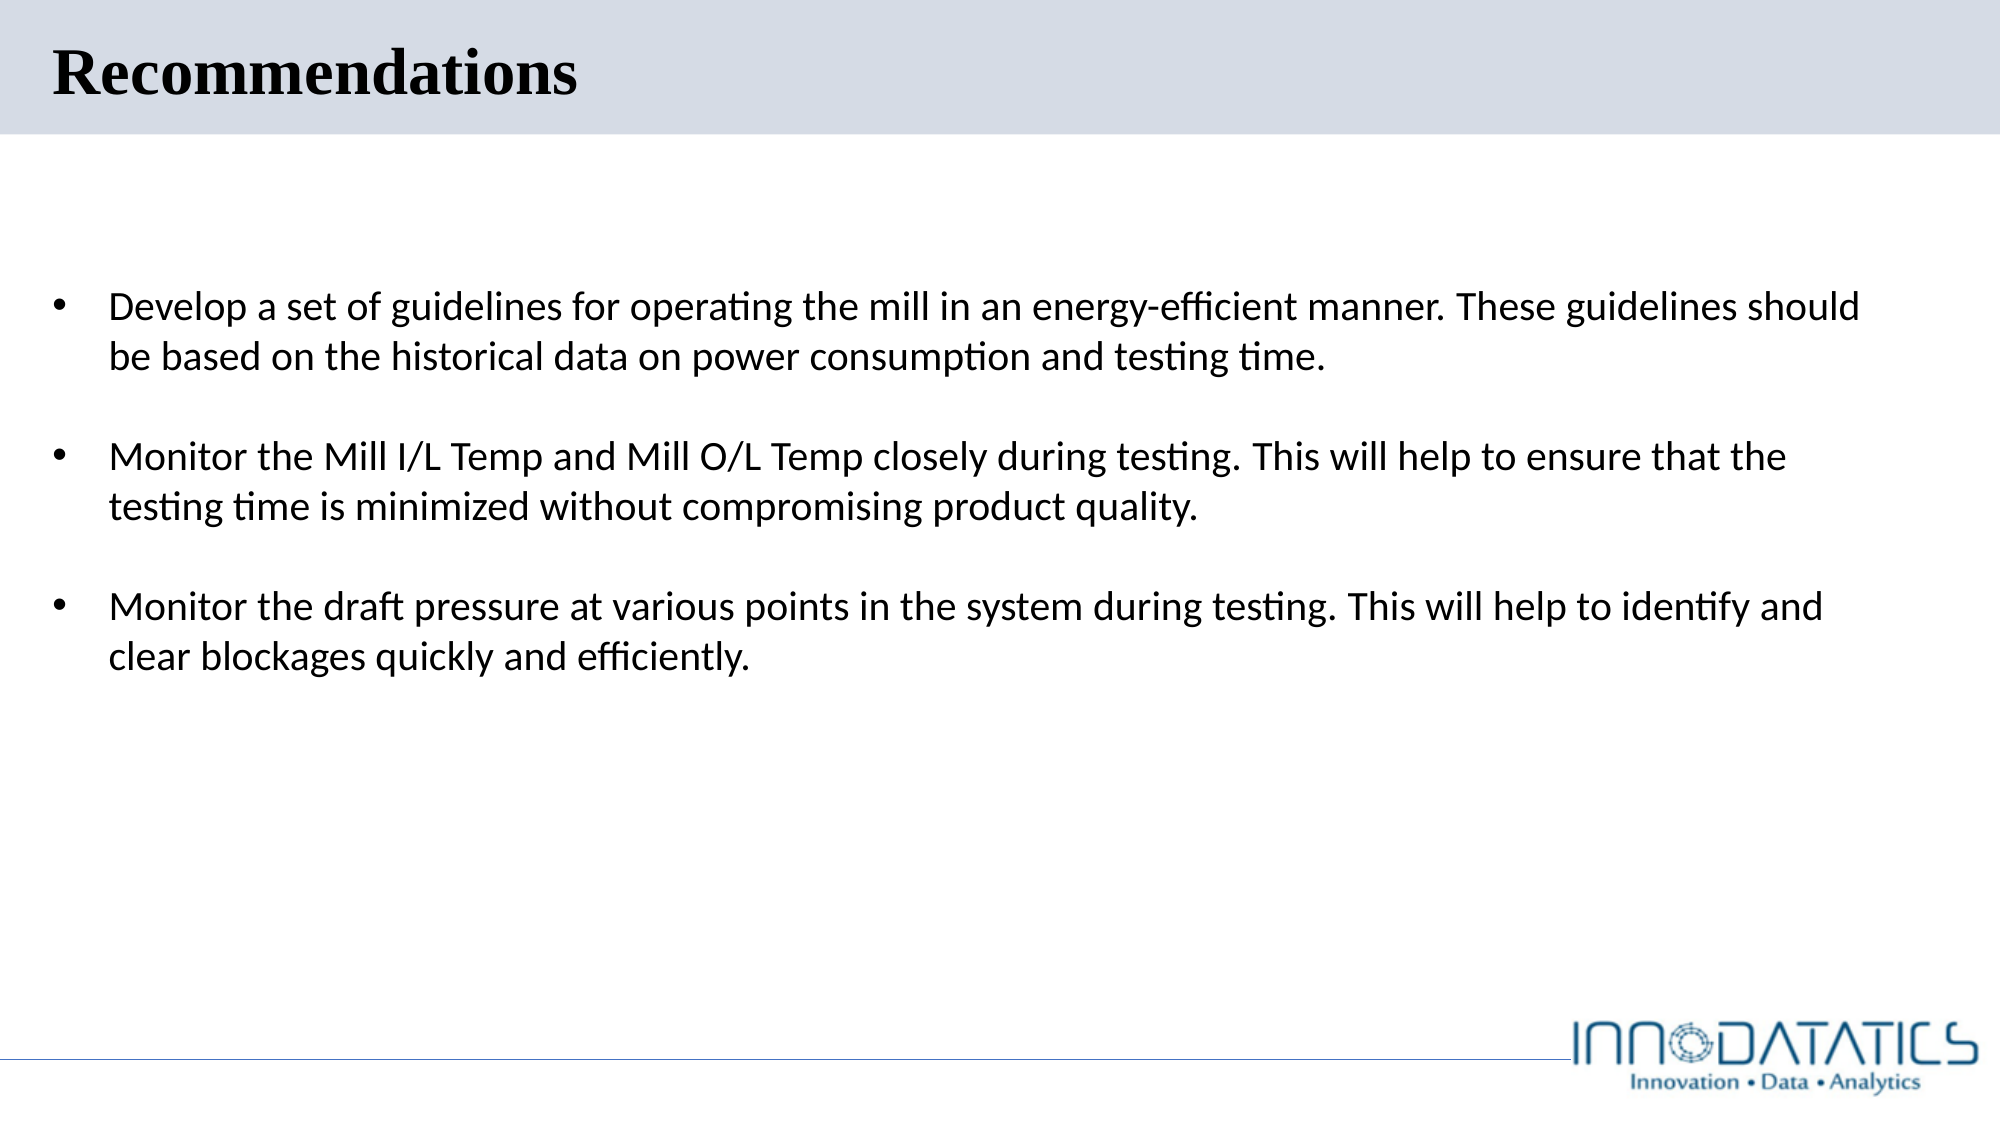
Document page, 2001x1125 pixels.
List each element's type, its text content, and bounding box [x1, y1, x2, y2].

title Recommendations [37, 0, 1763, 175]
text_box Develop a set of guidelines for operating the mill in an energy-efficient manner. These guidelines should be based on the historical data on power consumption and testing time. Monitor the Mill I/L Temp and Mill O/L Temp closely during testing. This will help to ensure that the testing time is minimized without compromising product quality. Monitor the draft pressure at various points in the system during testing. This will help to identify and clear blockages quickly and efficiently. [37, 271, 1918, 687]
picture [1571, 990, 1998, 1124]
